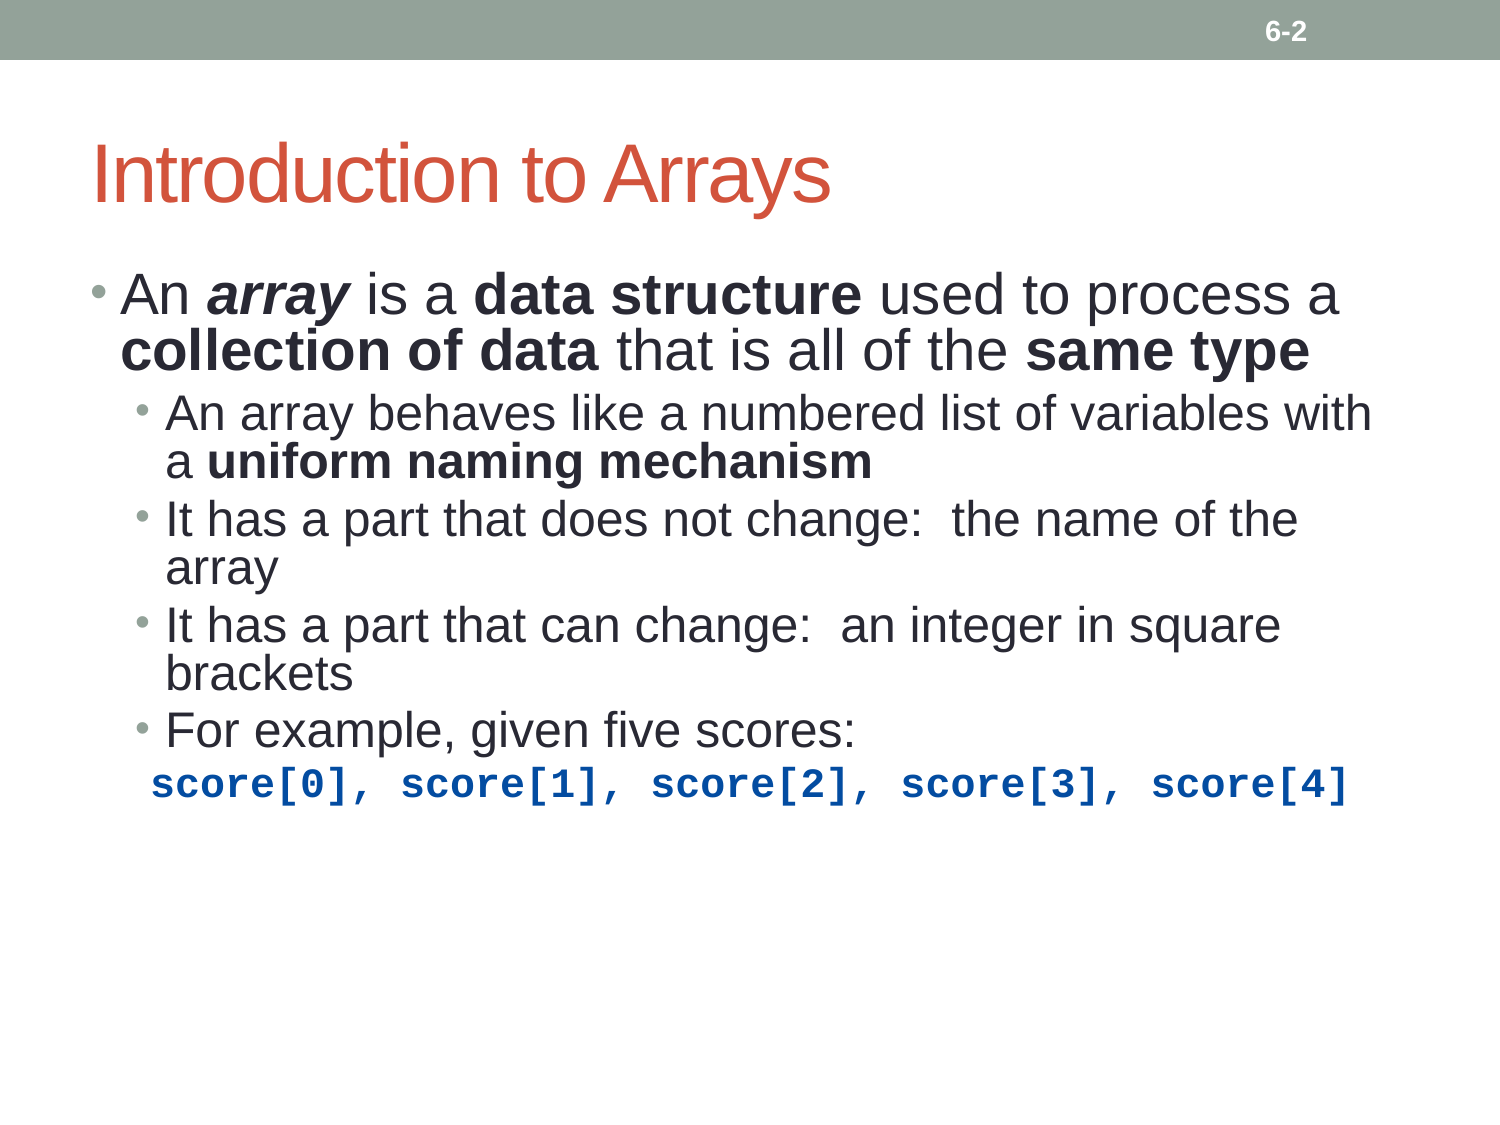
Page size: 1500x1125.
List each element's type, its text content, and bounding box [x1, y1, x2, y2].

slide_number 6-2 [1250, 3, 1425, 57]
title Introduction to Arrays [75, 87, 1425, 250]
list An array is a data structure used to process a collection of data that is all of the same type An array behaves like a numbered list of variables with a uniform naming mechanism It has a part that does not change: the name of the array It has a part that can change: an integer in square brackets For example, given five scores: score[0], score[1], score[2], score[3], score[4] [75, 262, 1425, 1063]
